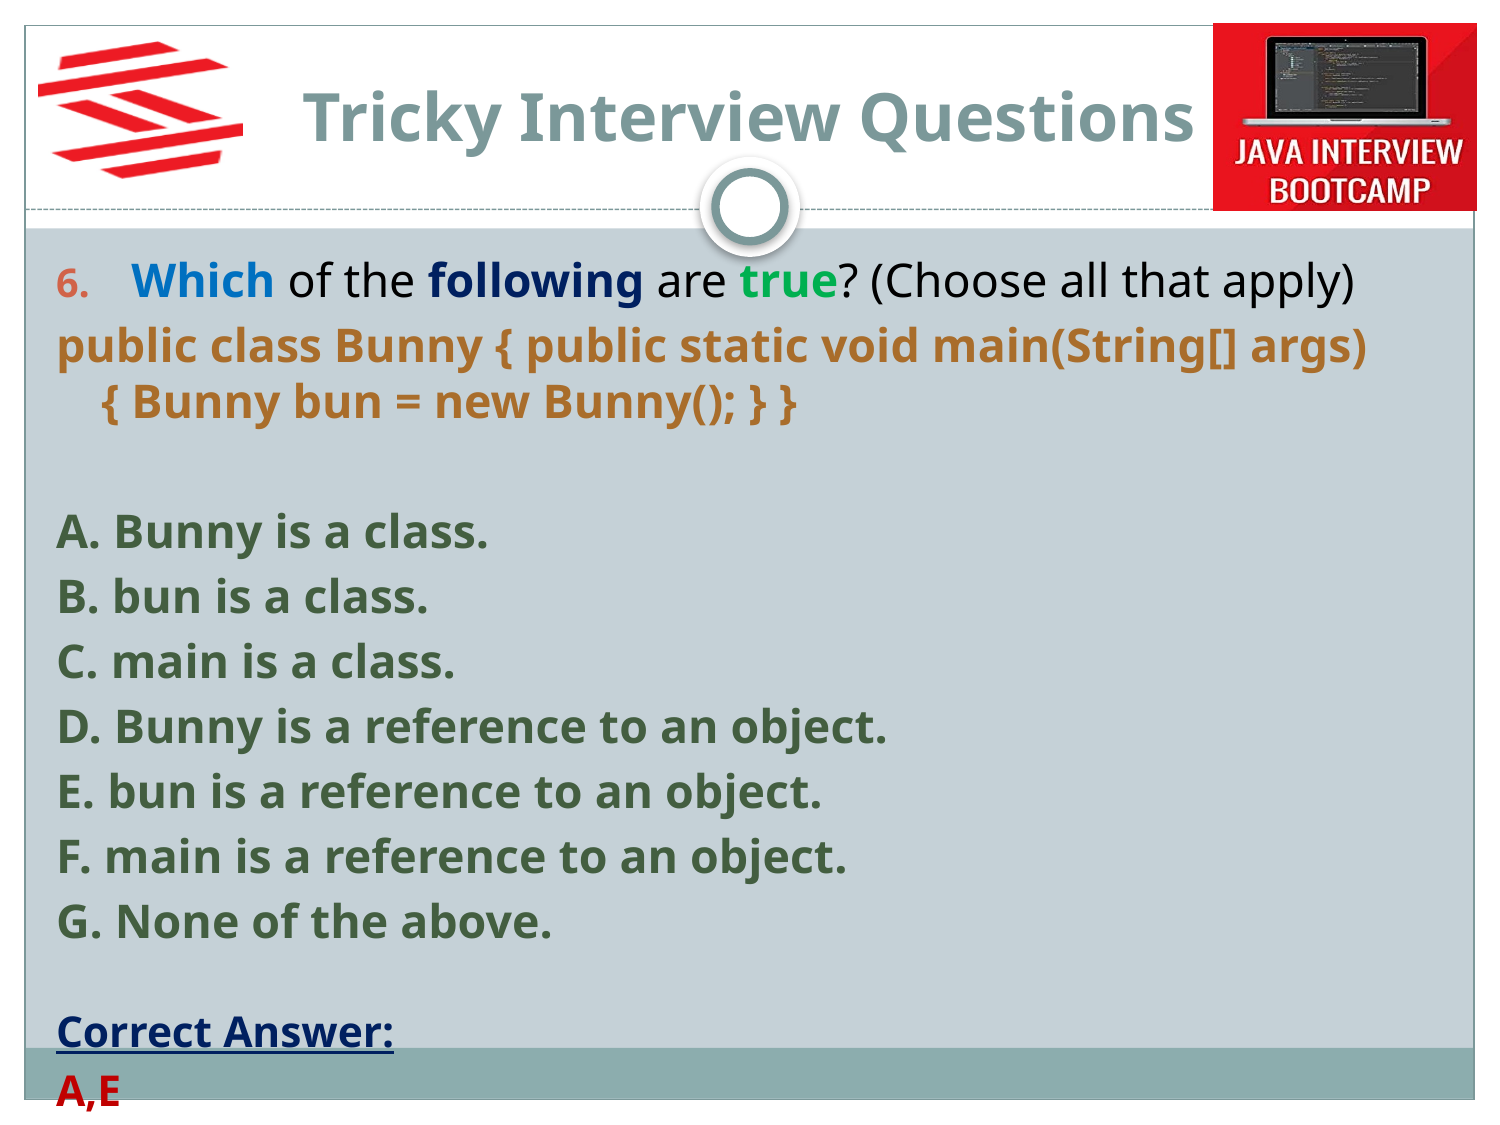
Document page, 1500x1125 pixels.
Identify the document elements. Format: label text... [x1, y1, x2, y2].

picture [37, 40, 243, 185]
title Tricky Interview Questions [237, 37, 1206, 162]
picture [1213, 23, 1477, 212]
list Which of the following are true? (Choose all that apply) public class Bunny { public static void main(String[] args) { Bunny bun = new Bunny(); } } A. Bunny is a class. B. bun is a class. C. main is a class. D. Bunny is a reference to an object. E. bun is a reference to an object. F. main is a reference to an object. G. None of the above. Correct Answer: A,E [41, 243, 1471, 1125]
